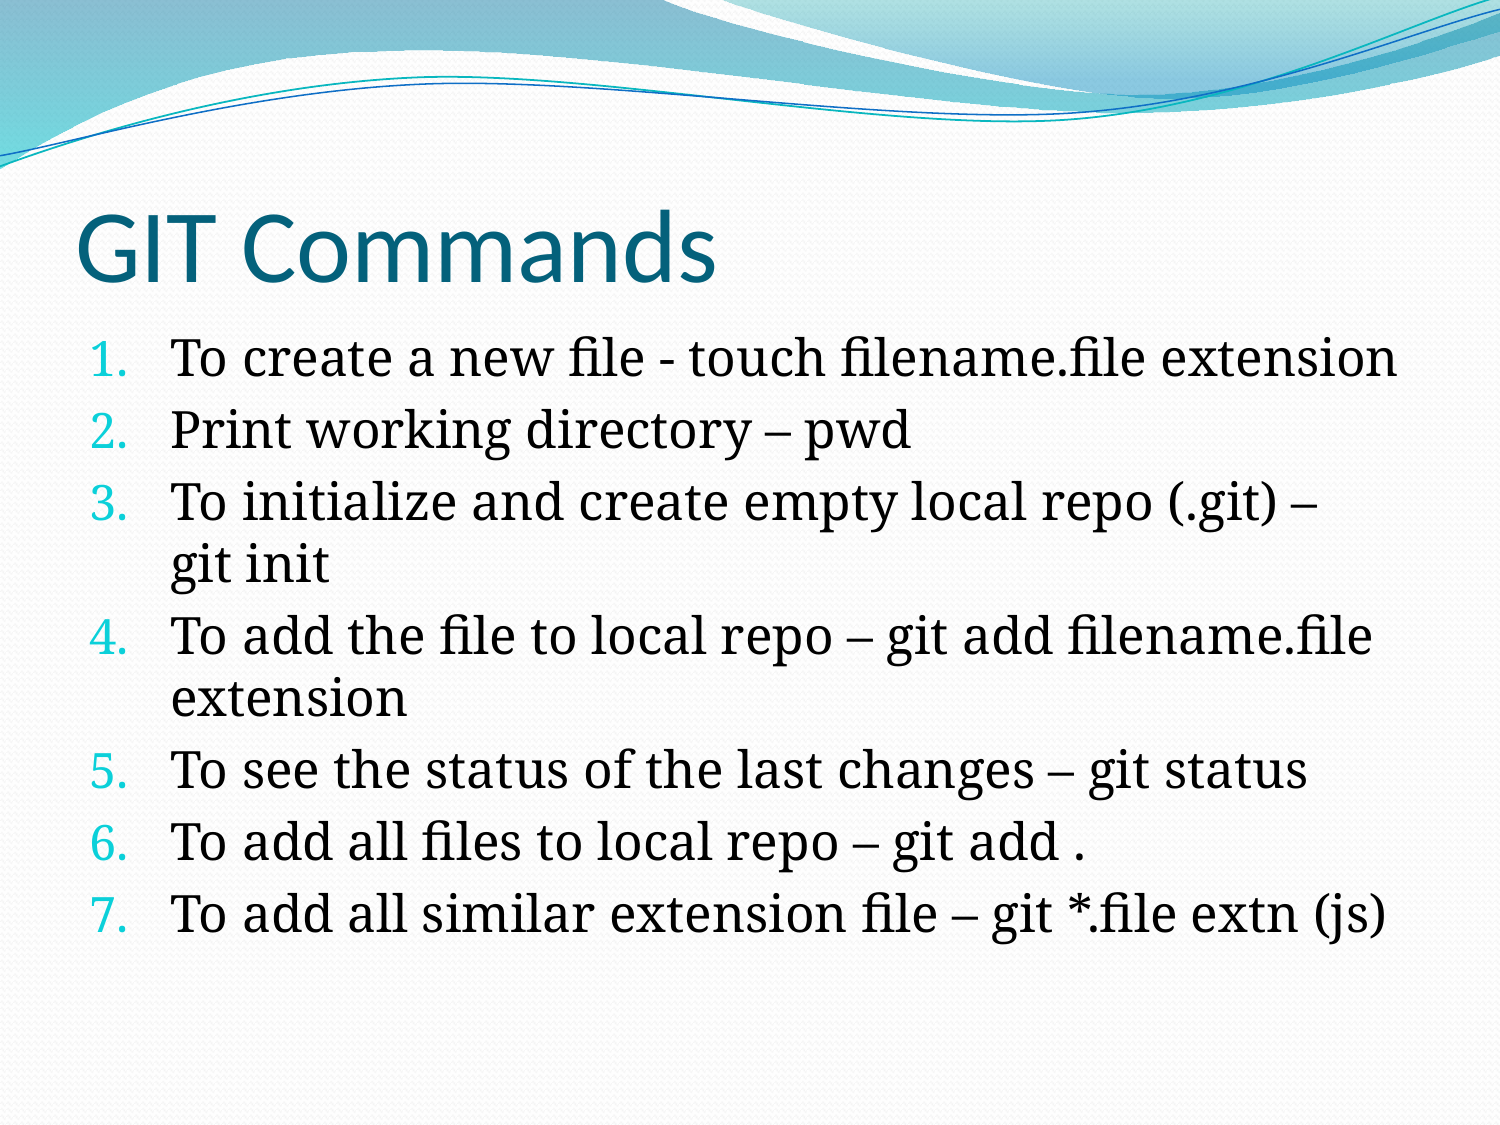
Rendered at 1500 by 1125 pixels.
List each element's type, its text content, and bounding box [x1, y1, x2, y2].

title GIT Commands [75, 115, 1425, 303]
list To create a new file - touch filename.file extension Print working directory – pwd To initialize and create empty local repo (.git) – git init To add the file to local repo – git add filename.file extension To see the status of the last changes – git status To add all files to local repo – git add . To add all similar extension file – git *.file extn (js) [75, 317, 1425, 1038]
